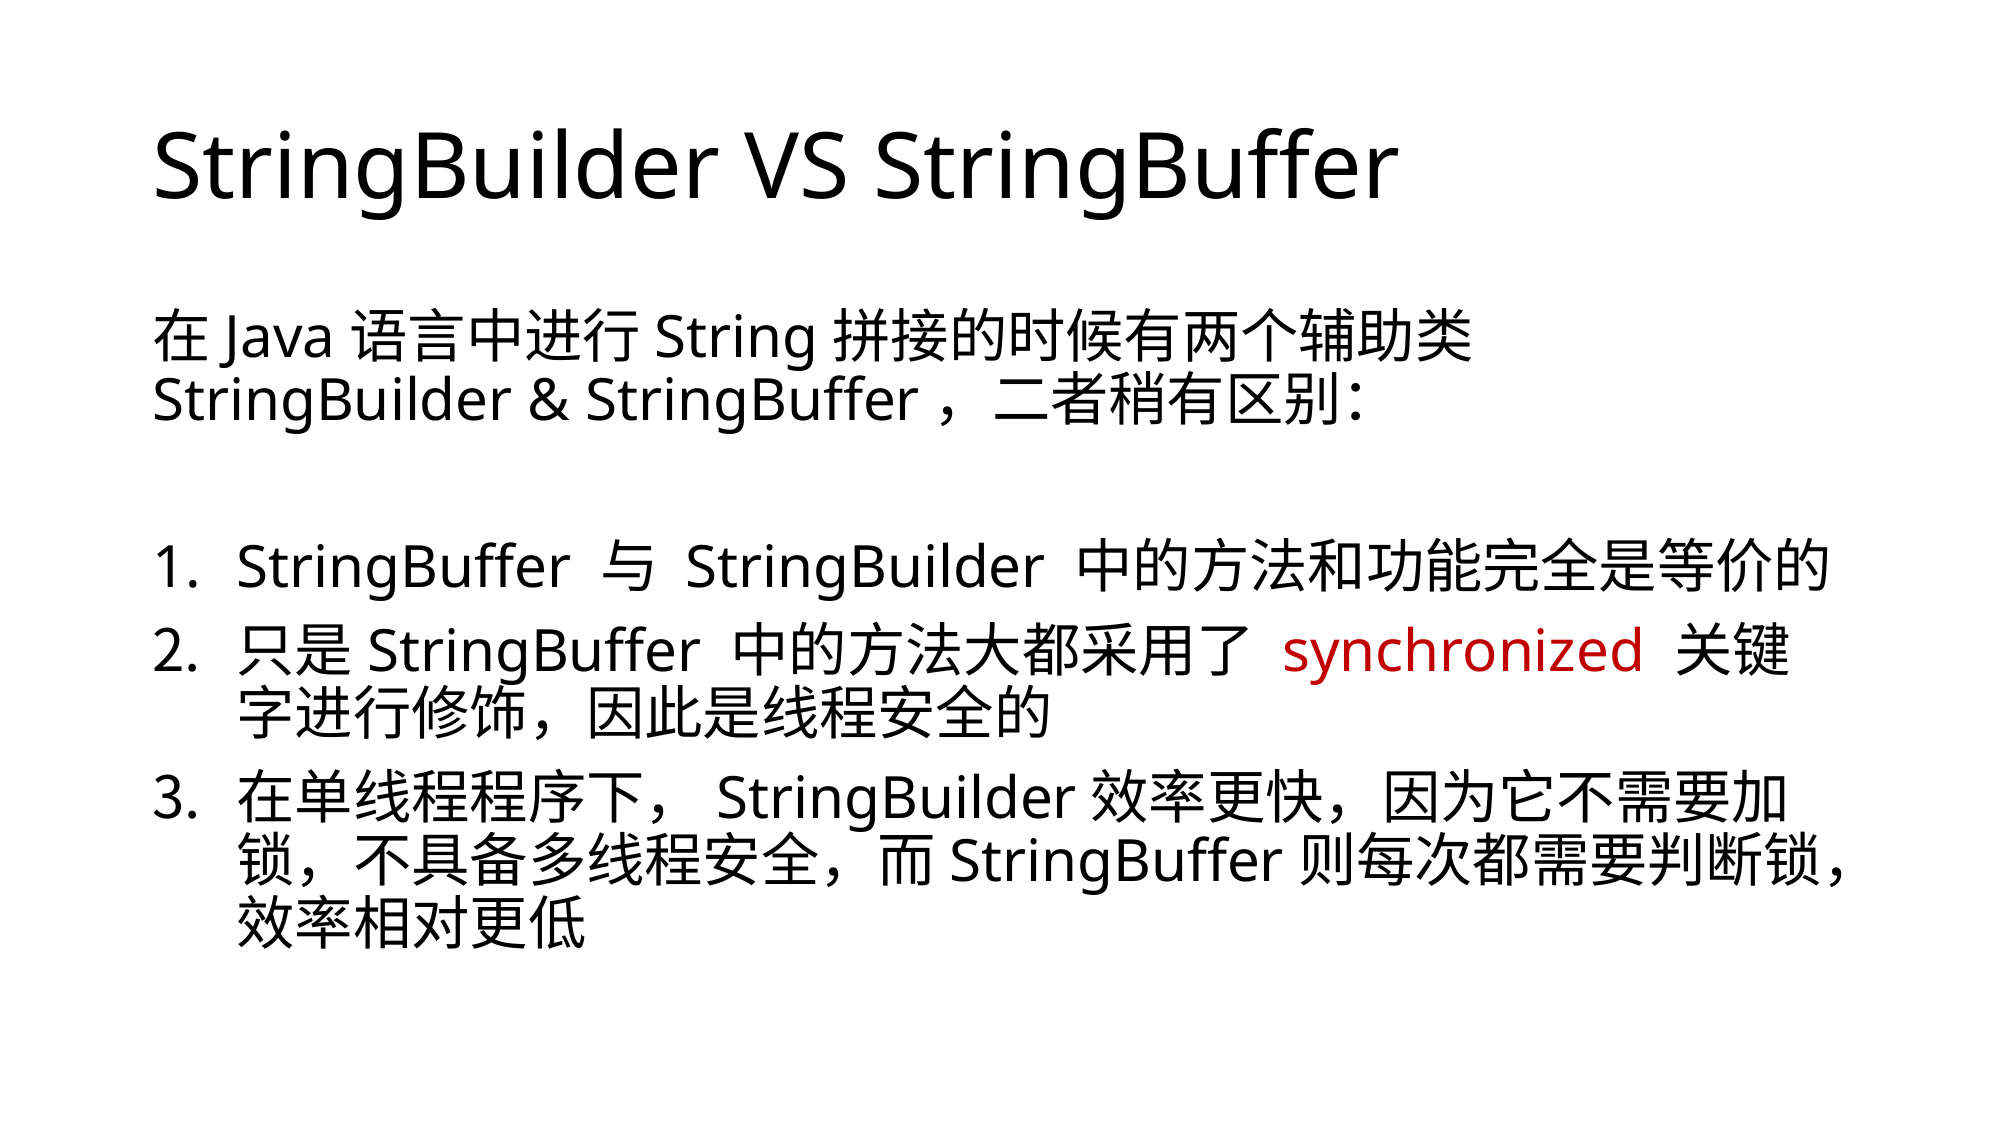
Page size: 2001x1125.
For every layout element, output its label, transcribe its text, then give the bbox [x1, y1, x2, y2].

title StringBuilder VS StringBuffer [137, 59, 1863, 278]
list 在Java语言中进行String拼接的时候有两个辅助类StringBuilder & StringBuffer，二者稍有区别： StringBuffer 与 StringBuilder 中的方法和功能完全是等价的 只是StringBuffer 中的方法大都采用了 synchronized 关键字进行修饰，因此是线程安全的 在单线程程序下，StringBuilder效率更快，因为它不需要加锁，不具备多线程安全，而StringBuffer则每次都需要判断锁，效率相对更低 [137, 299, 1863, 1014]
